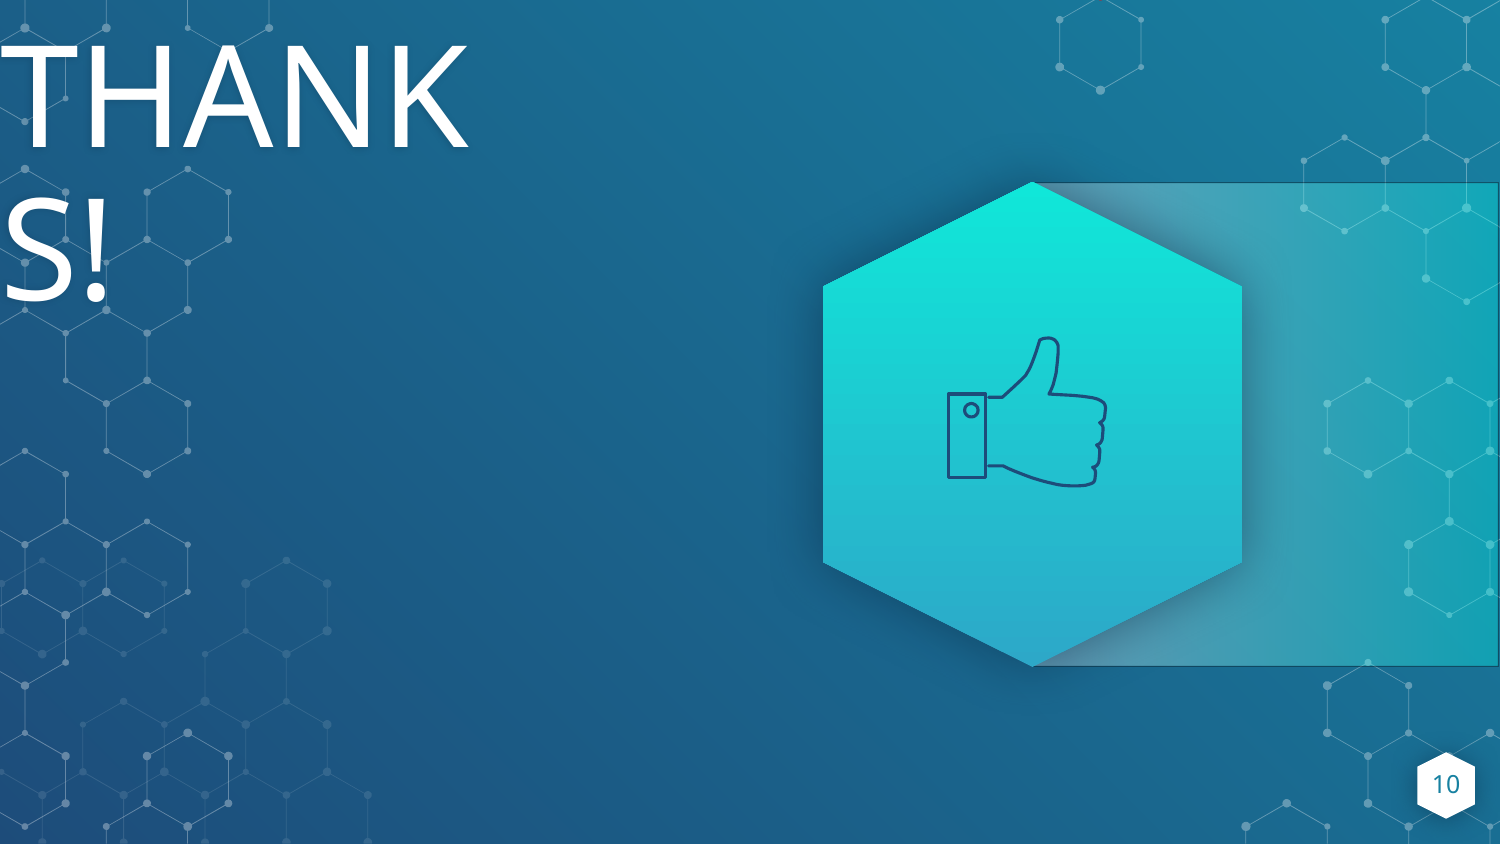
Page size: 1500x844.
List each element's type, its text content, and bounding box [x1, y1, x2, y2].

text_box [948, 337, 1106, 487]
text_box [822, 181, 1499, 668]
slide_number 10 [1417, 752, 1475, 819]
title THANKS! [0, 172, 537, 332]
